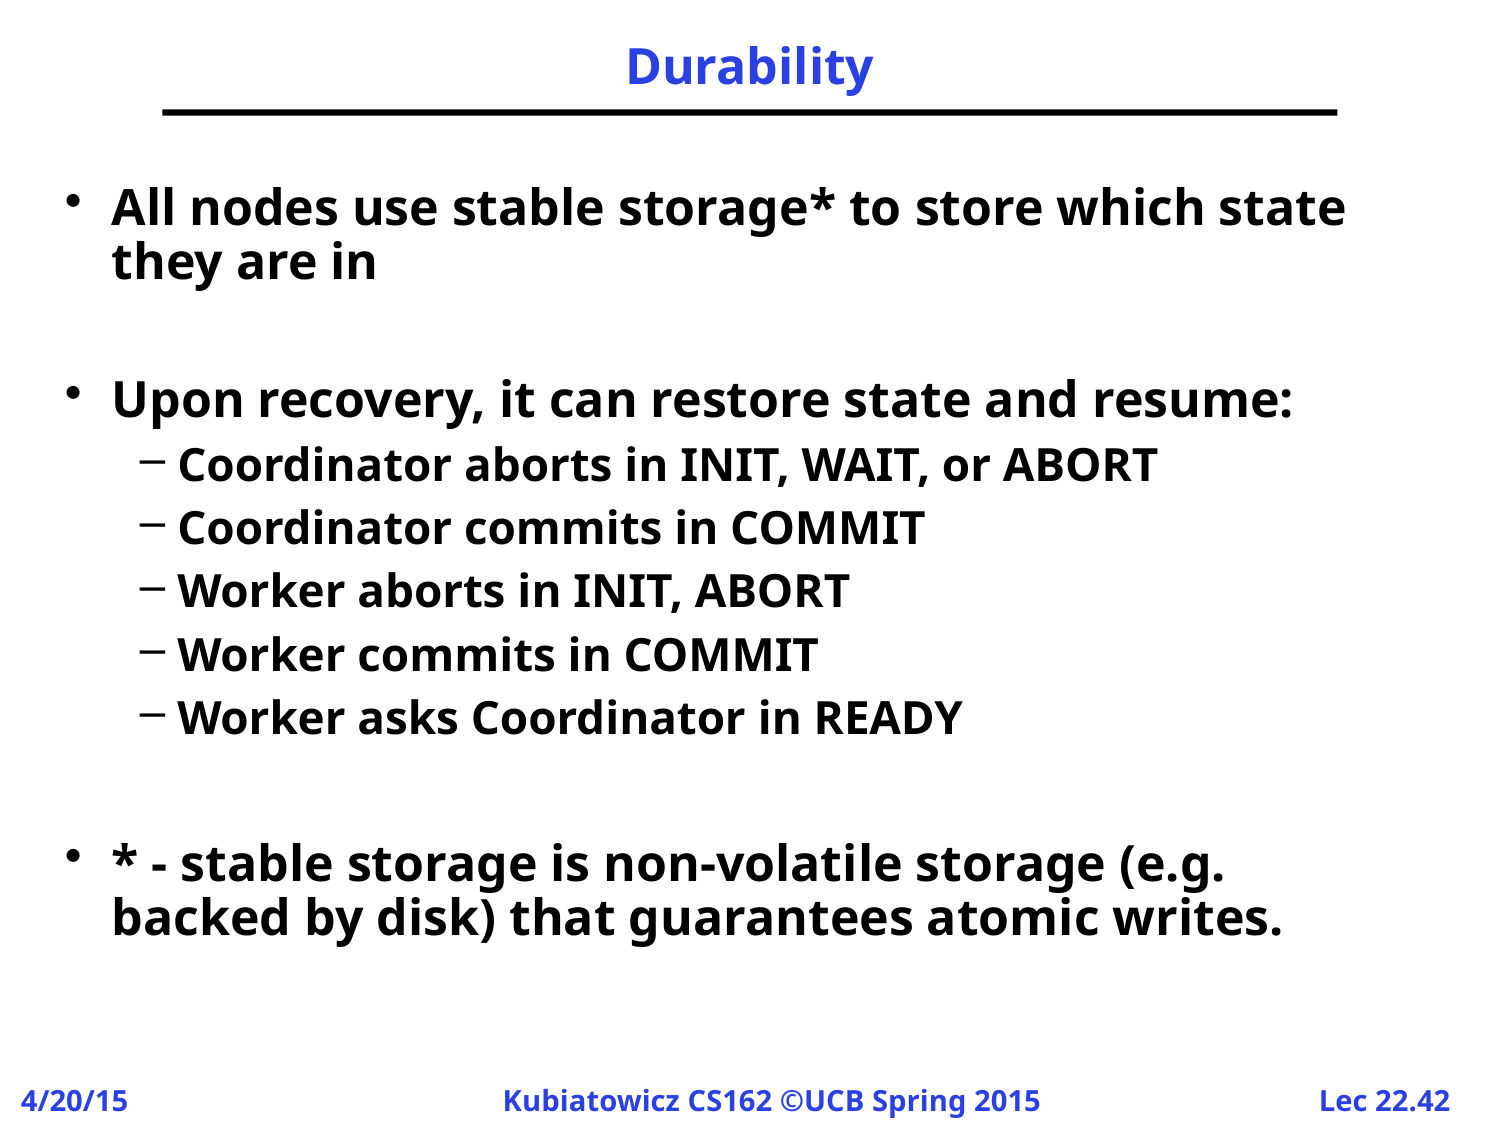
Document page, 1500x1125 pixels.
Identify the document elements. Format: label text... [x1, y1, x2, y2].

title Durability [162, 24, 1338, 113]
list All nodes use stable storage* to store which state they are in Upon recovery, it can restore state and resume: Coordinator aborts in INIT, WAIT, or ABORT Coordinator commits in COMMIT Worker aborts in INIT, ABORT Worker commits in COMMIT Worker asks Coordinator in READY * - stable storage is non-volatile storage (e.g. backed by disk) that guarantees atomic writes. [50, 174, 1400, 988]
